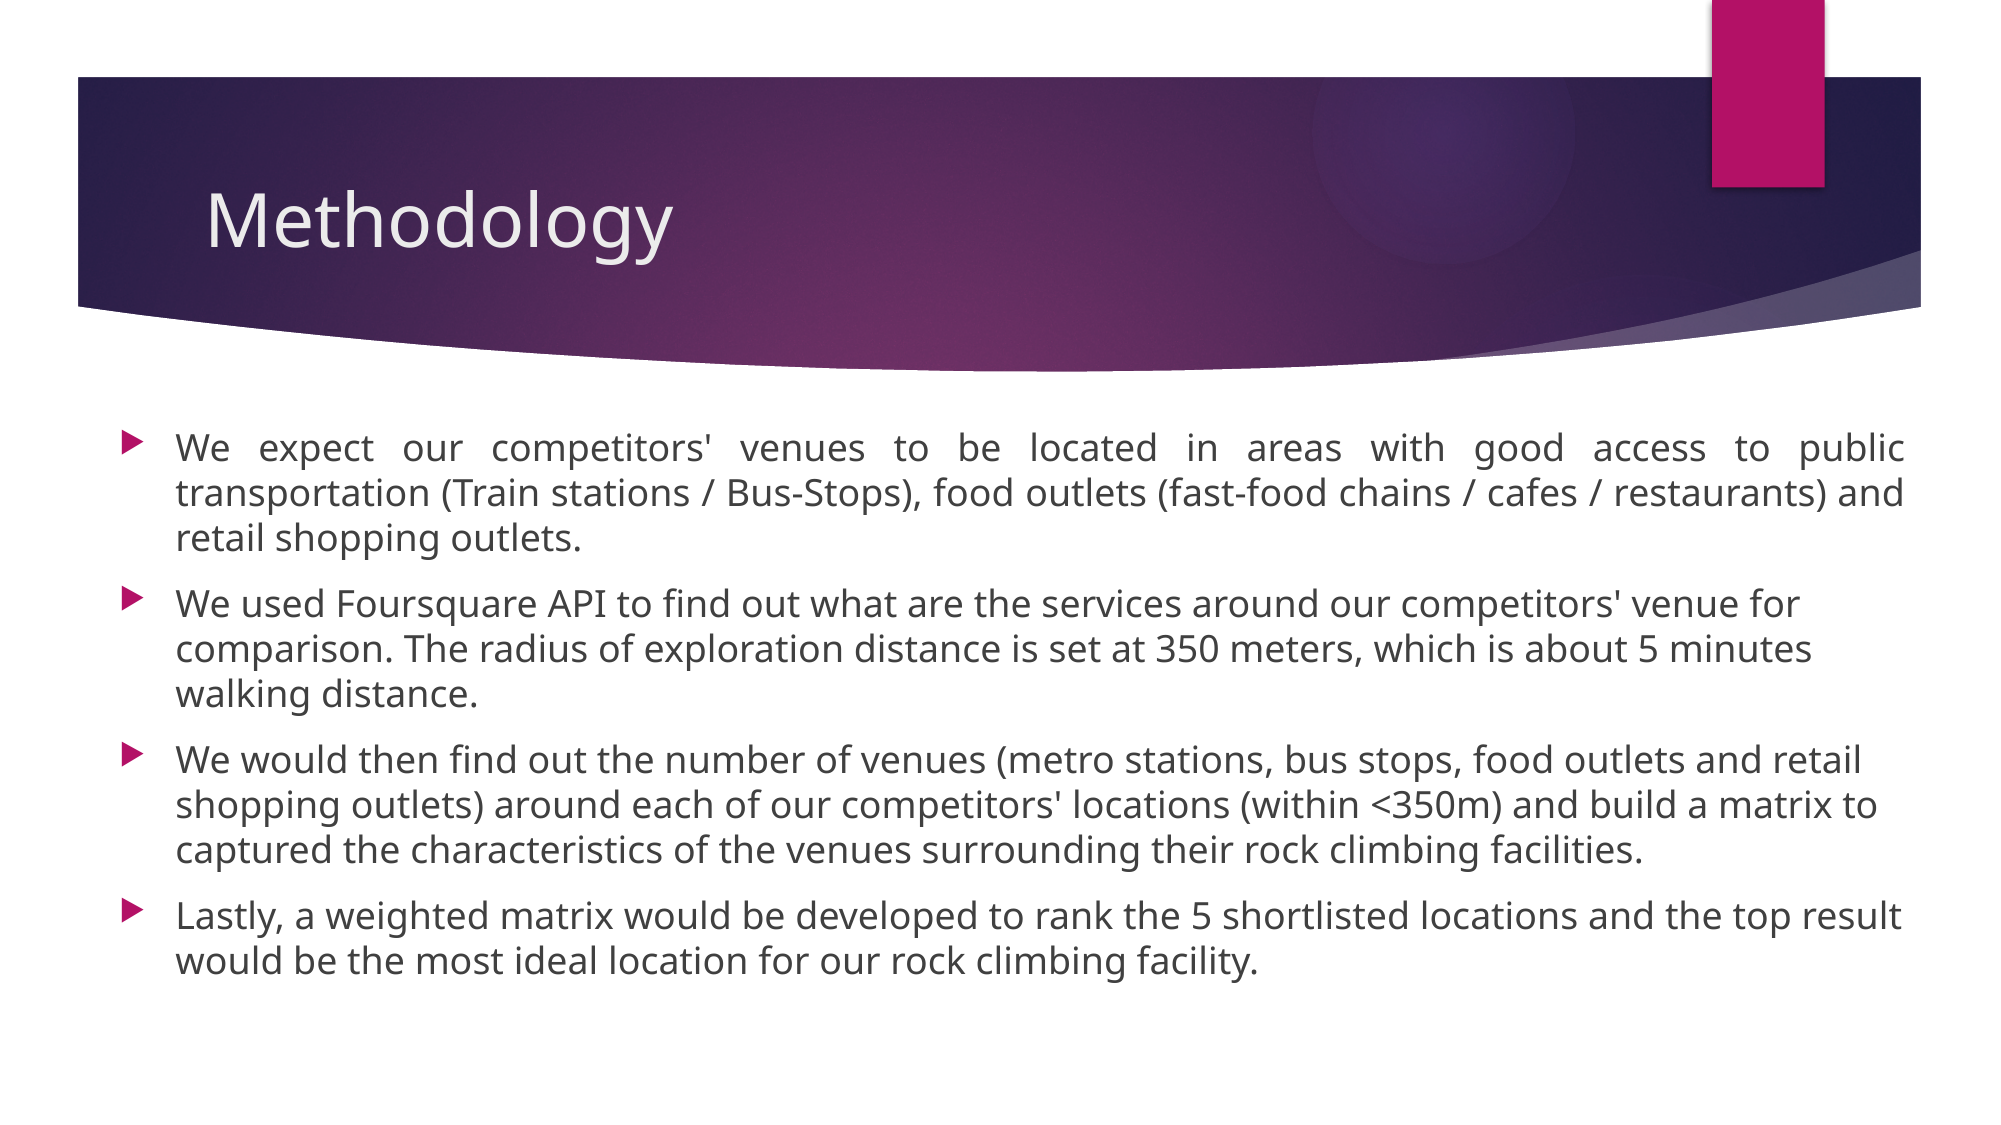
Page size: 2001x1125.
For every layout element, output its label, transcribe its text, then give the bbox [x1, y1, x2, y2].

title Methodology [189, 159, 1627, 276]
list We expect our competitors' venues to be located in areas with good access to public transportation (Train stations / Bus-Stops), food outlets (fast-food chains / cafes / restaurants) and retail shopping outlets. We used Foursquare API to find out what are the services around our competitors' venue for comparison. The radius of exploration distance is set at 350 meters, which is about 5 minutes walking distance. We would then find out the number of venues (metro stations, bus stops, food outlets and retail shopping outlets) around each of our competitors' locations (within <350m) and build a matrix to captured the characteristics of the venues surrounding their rock climbing facilities. Lastly, a weighted matrix would be developed to rank the 5 shortlisted locations and the top result would be the most ideal location for our rock climbing facility. [104, 416, 1922, 1038]
